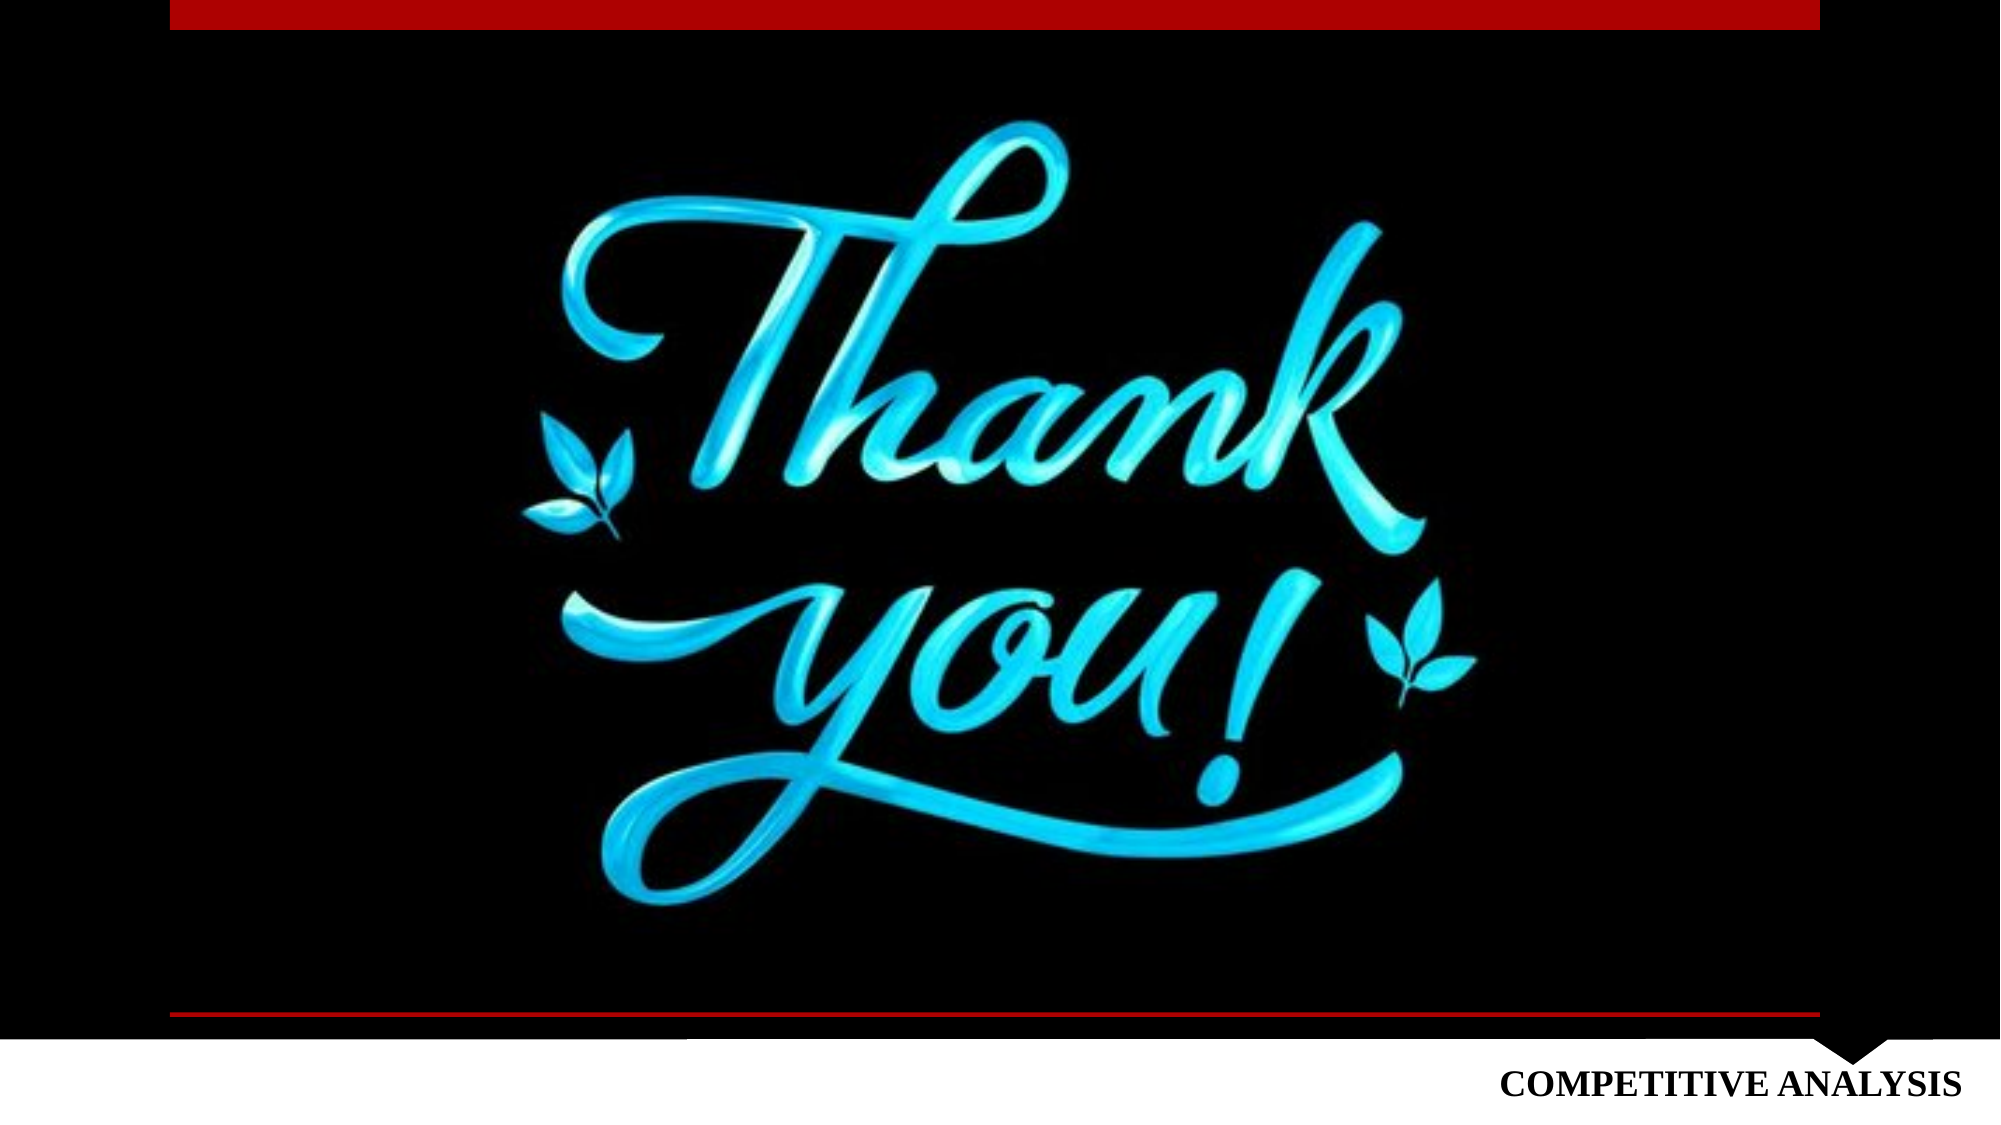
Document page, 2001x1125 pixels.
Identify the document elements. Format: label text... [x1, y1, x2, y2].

text_box COMPETITIVE ANALYSIS [960, 1051, 1978, 1112]
text_box [0, 1036, 2000, 1125]
picture [36, 30, 1953, 998]
